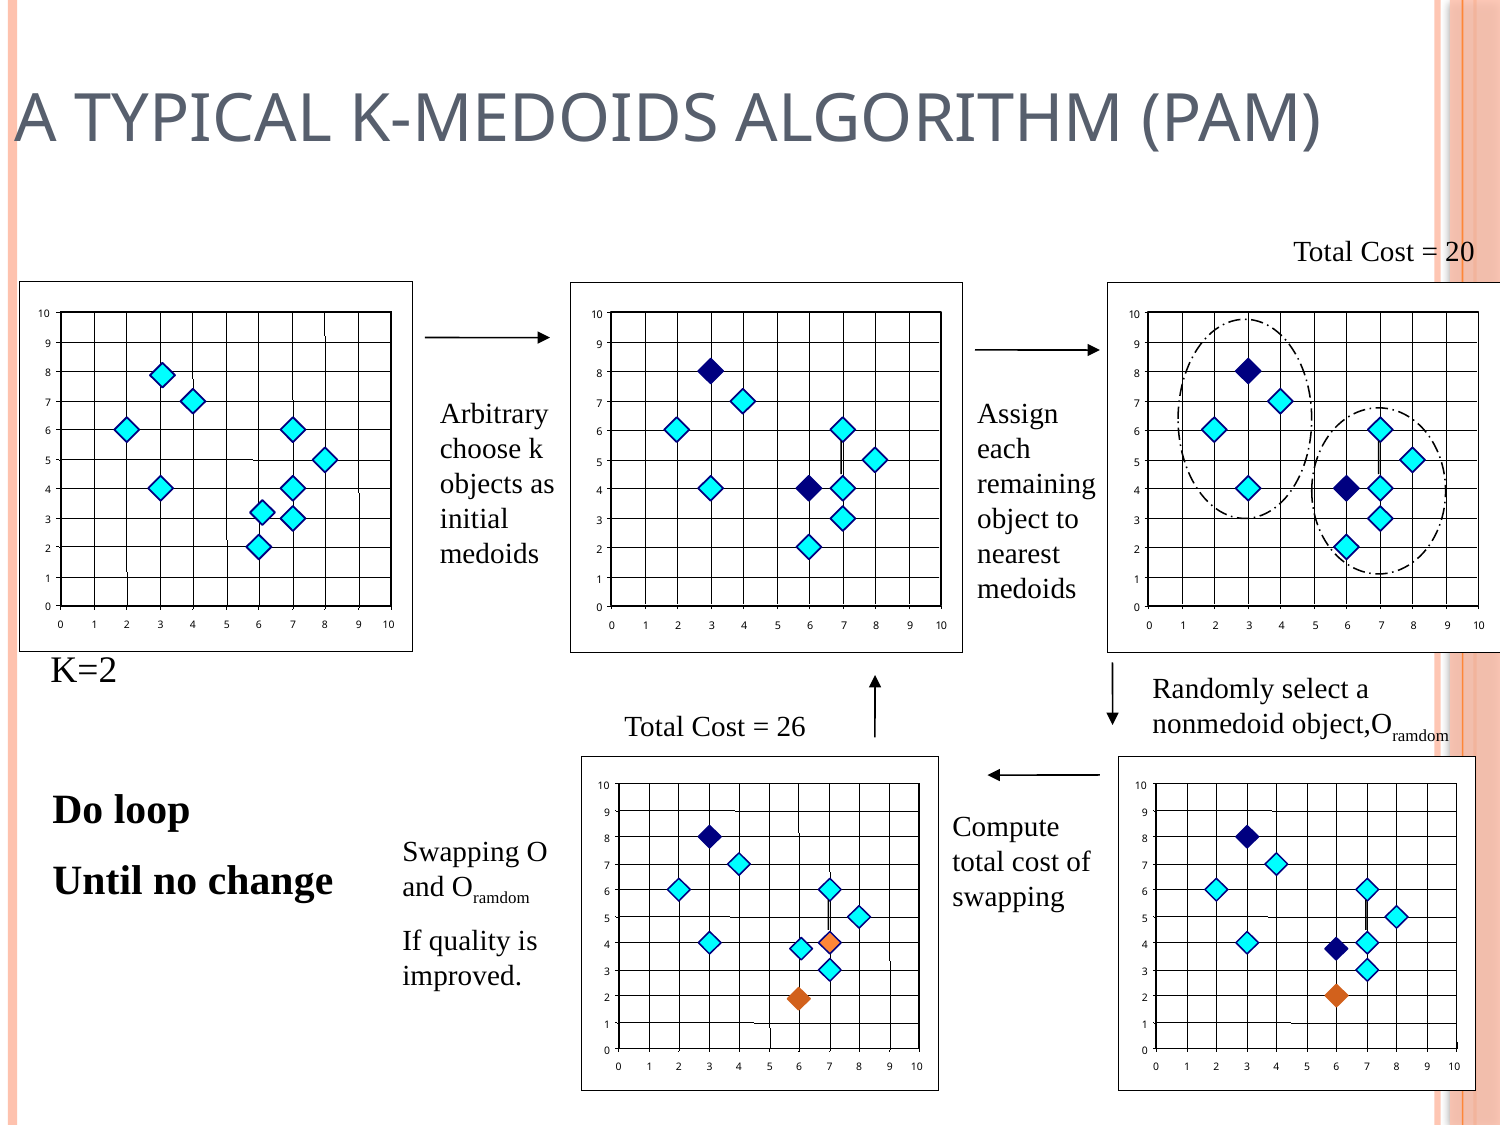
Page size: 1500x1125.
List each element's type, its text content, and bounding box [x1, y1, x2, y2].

text_box [868, 675, 882, 738]
text_box Compute total cost of swapping [944, 799, 1112, 920]
text_box Randomly select a nonmedoid object,Oramdom [1137, 673, 1500, 752]
text_box [424, 331, 550, 344]
text_box Total Cost = 26 [609, 699, 822, 750]
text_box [561, 274, 976, 663]
title A Typical K-Medoids Algorithm (PAM) [0, 62, 1500, 163]
text_box Do loop Until no change [37, 774, 363, 911]
text_box Arbitrary choose k objects as initial medoids [424, 387, 556, 577]
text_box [1118, 755, 1477, 1091]
text_box [150, 362, 175, 388]
text_box [987, 768, 1100, 782]
text_box Swapping O and Oramdom If quality is improved. [387, 824, 575, 999]
text_box [982, 343, 1093, 357]
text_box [1099, 274, 1500, 663]
text_box Assign each remaining object to nearest medoids [982, 387, 1093, 612]
text_box [19, 281, 413, 652]
text_box [1106, 673, 1119, 725]
text_box Total Cost = 20 [1278, 224, 1491, 271]
text_box K=2 [35, 637, 133, 698]
text_box [249, 500, 275, 526]
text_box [580, 755, 939, 1091]
